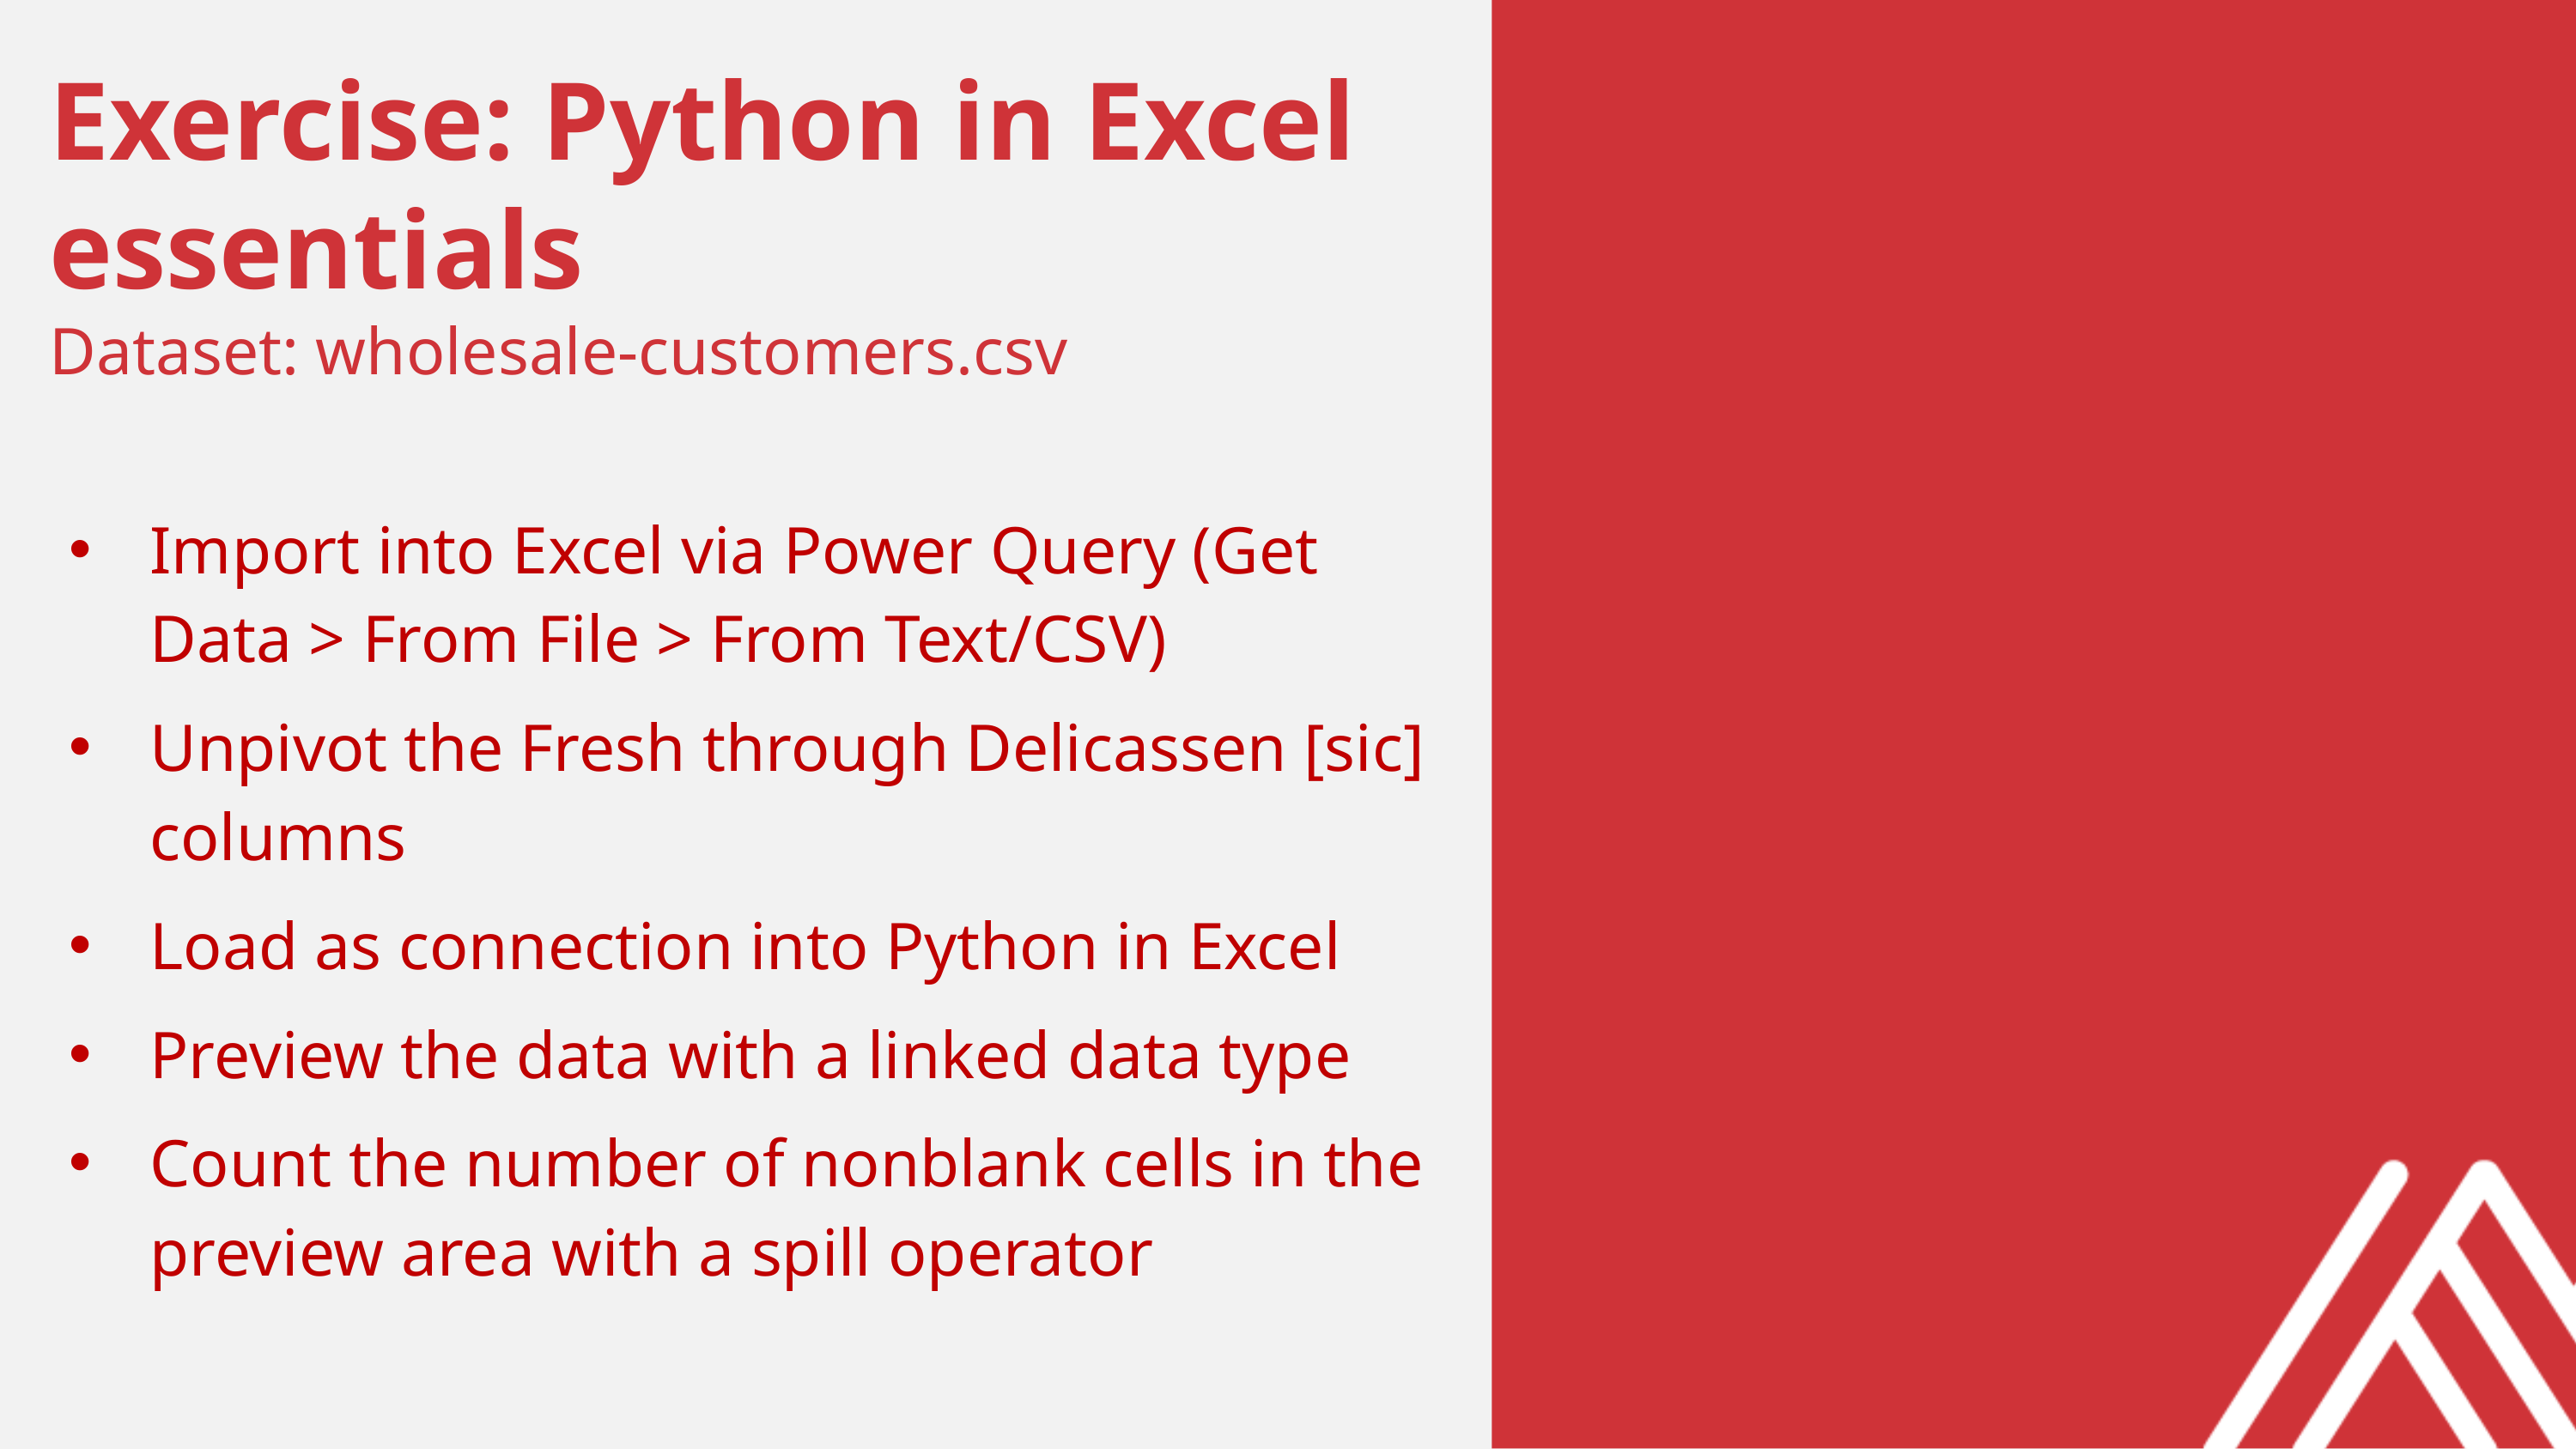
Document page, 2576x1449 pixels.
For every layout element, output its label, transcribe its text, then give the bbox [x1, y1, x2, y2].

picture [2194, 1062, 2576, 1449]
text_box [1490, 0, 2576, 1449]
text_box Exercise: Python in Excel essentials Dataset: wholesale-customers.csv Import into Excel via Power Query (Get Data > From File > From Text/CSV) Unpivot the Fresh through Delicassen [sic] columns Load as connection into Python in Excel Preview the data with a linked data type Count the number of nonblank cells in the preview area with a spill operator [36, 46, 1481, 1424]
